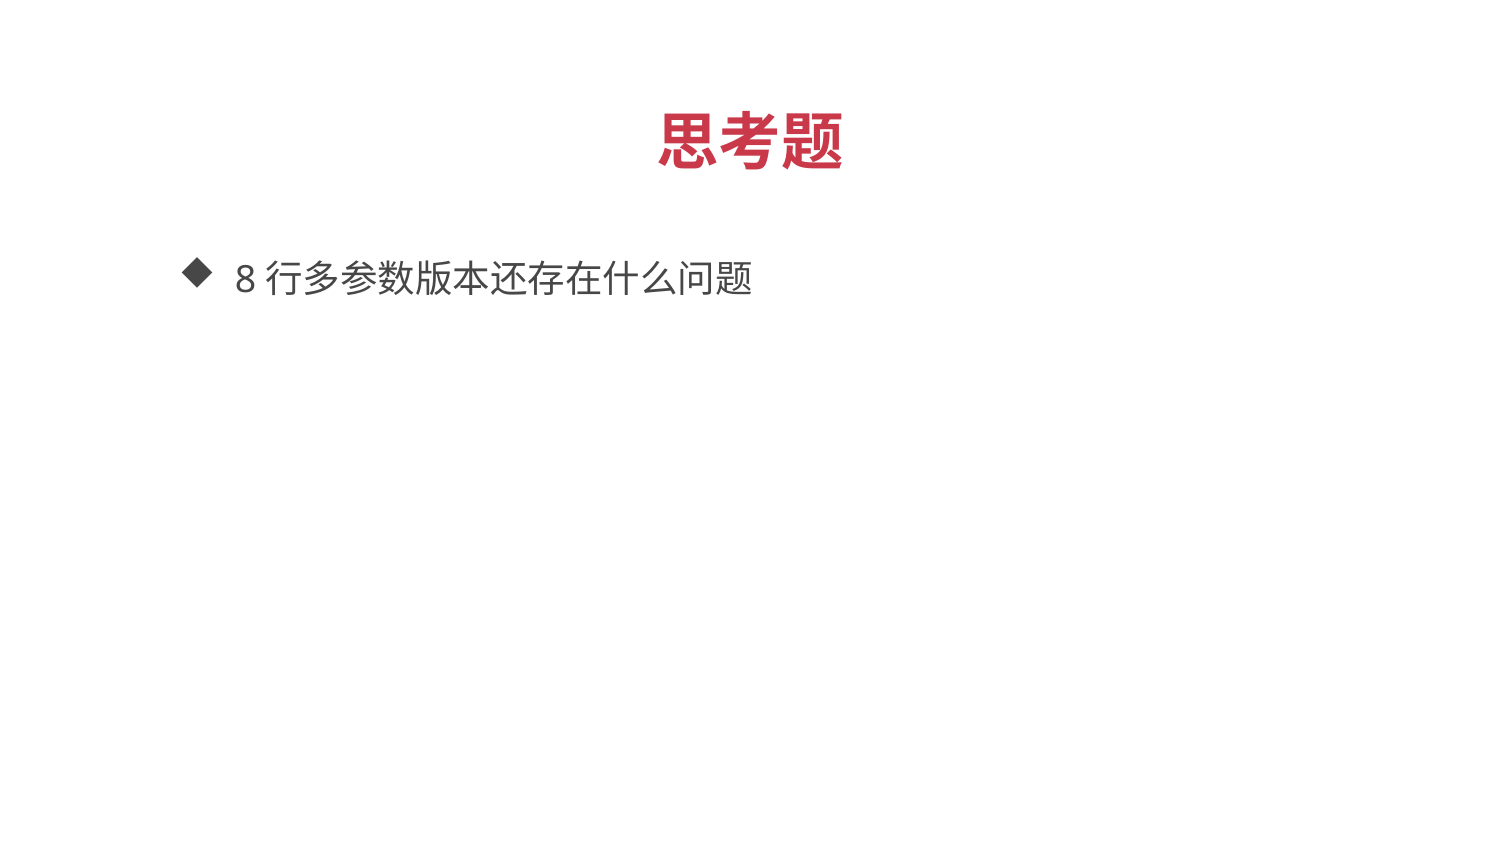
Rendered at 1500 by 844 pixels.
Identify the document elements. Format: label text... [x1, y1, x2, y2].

text_box 思考题 [641, 94, 859, 185]
text_box 8行多参数版本还存在什么问题 [88, 247, 1494, 308]
